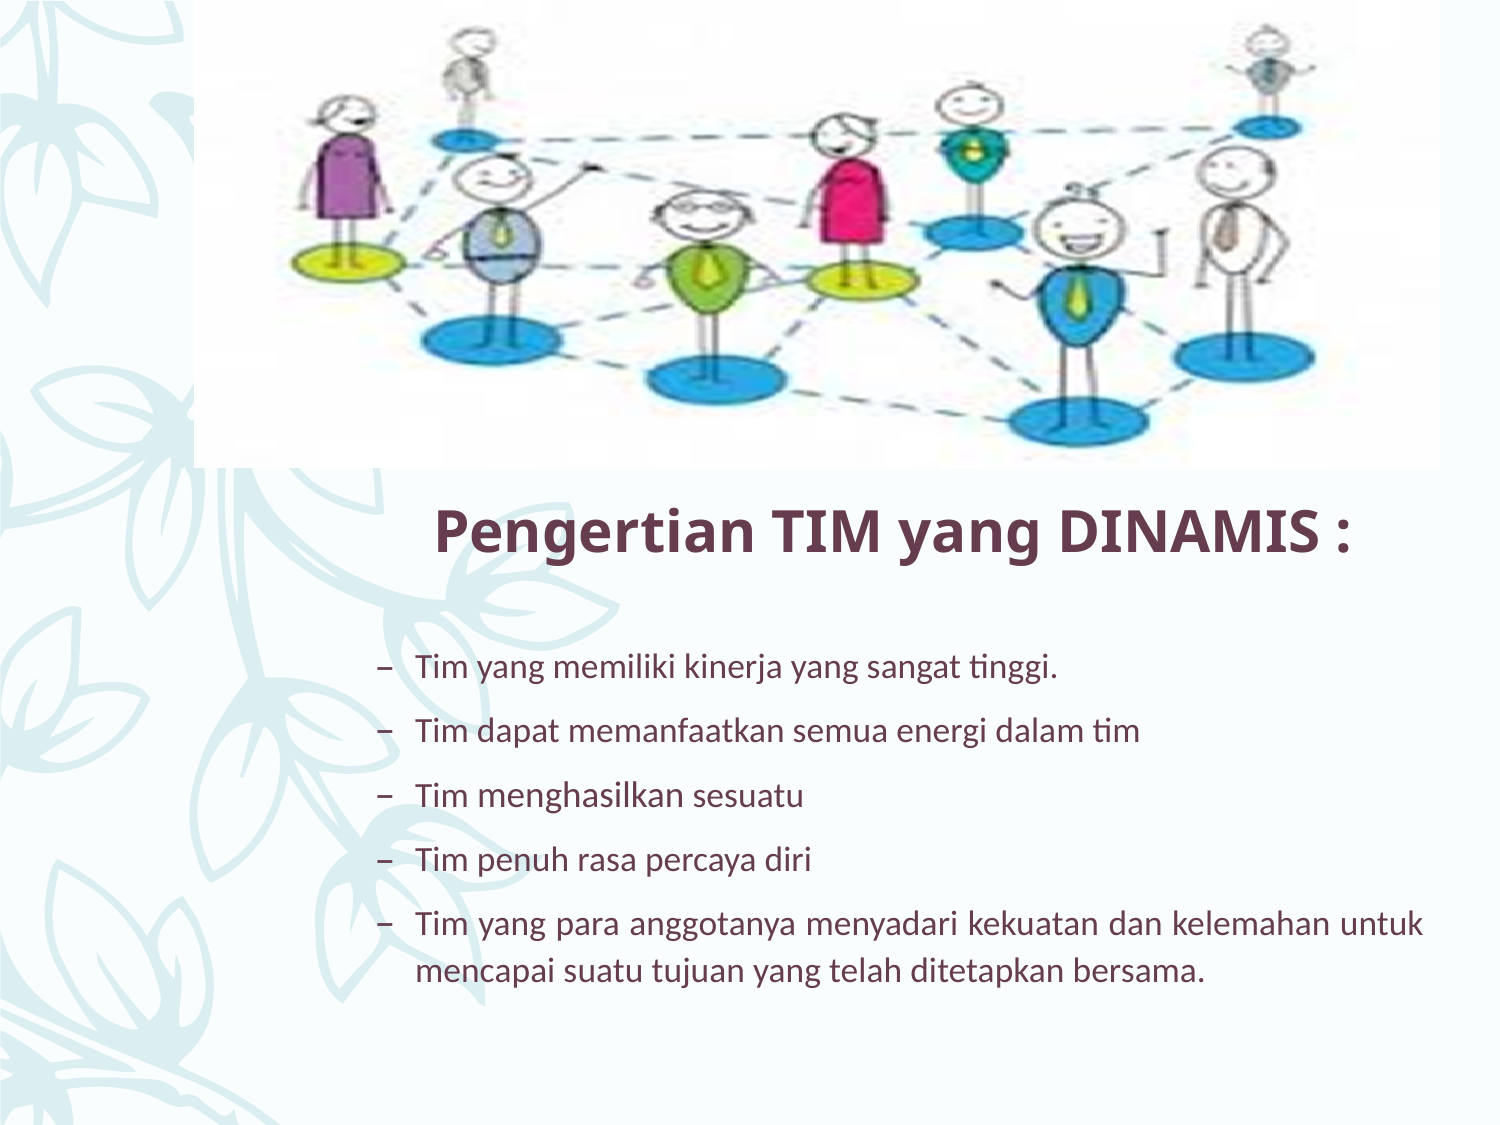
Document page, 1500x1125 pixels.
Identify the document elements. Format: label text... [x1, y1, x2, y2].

picture [194, 0, 1441, 469]
list Tim yang memiliki kinerja yang sangat tinggi. Tim dapat memanfaatkan semua energi dalam tim Tim menghasilkan sesuatu Tim penuh rasa percaya diri Tim yang para anggotanya menyadari kekuatan dan kelemahan untuk mencapai suatu tujuan yang telah ditetapkan bersama. [360, 630, 1440, 999]
title Pengertian TIM yang DINAMIS : [345, 489, 1440, 631]
